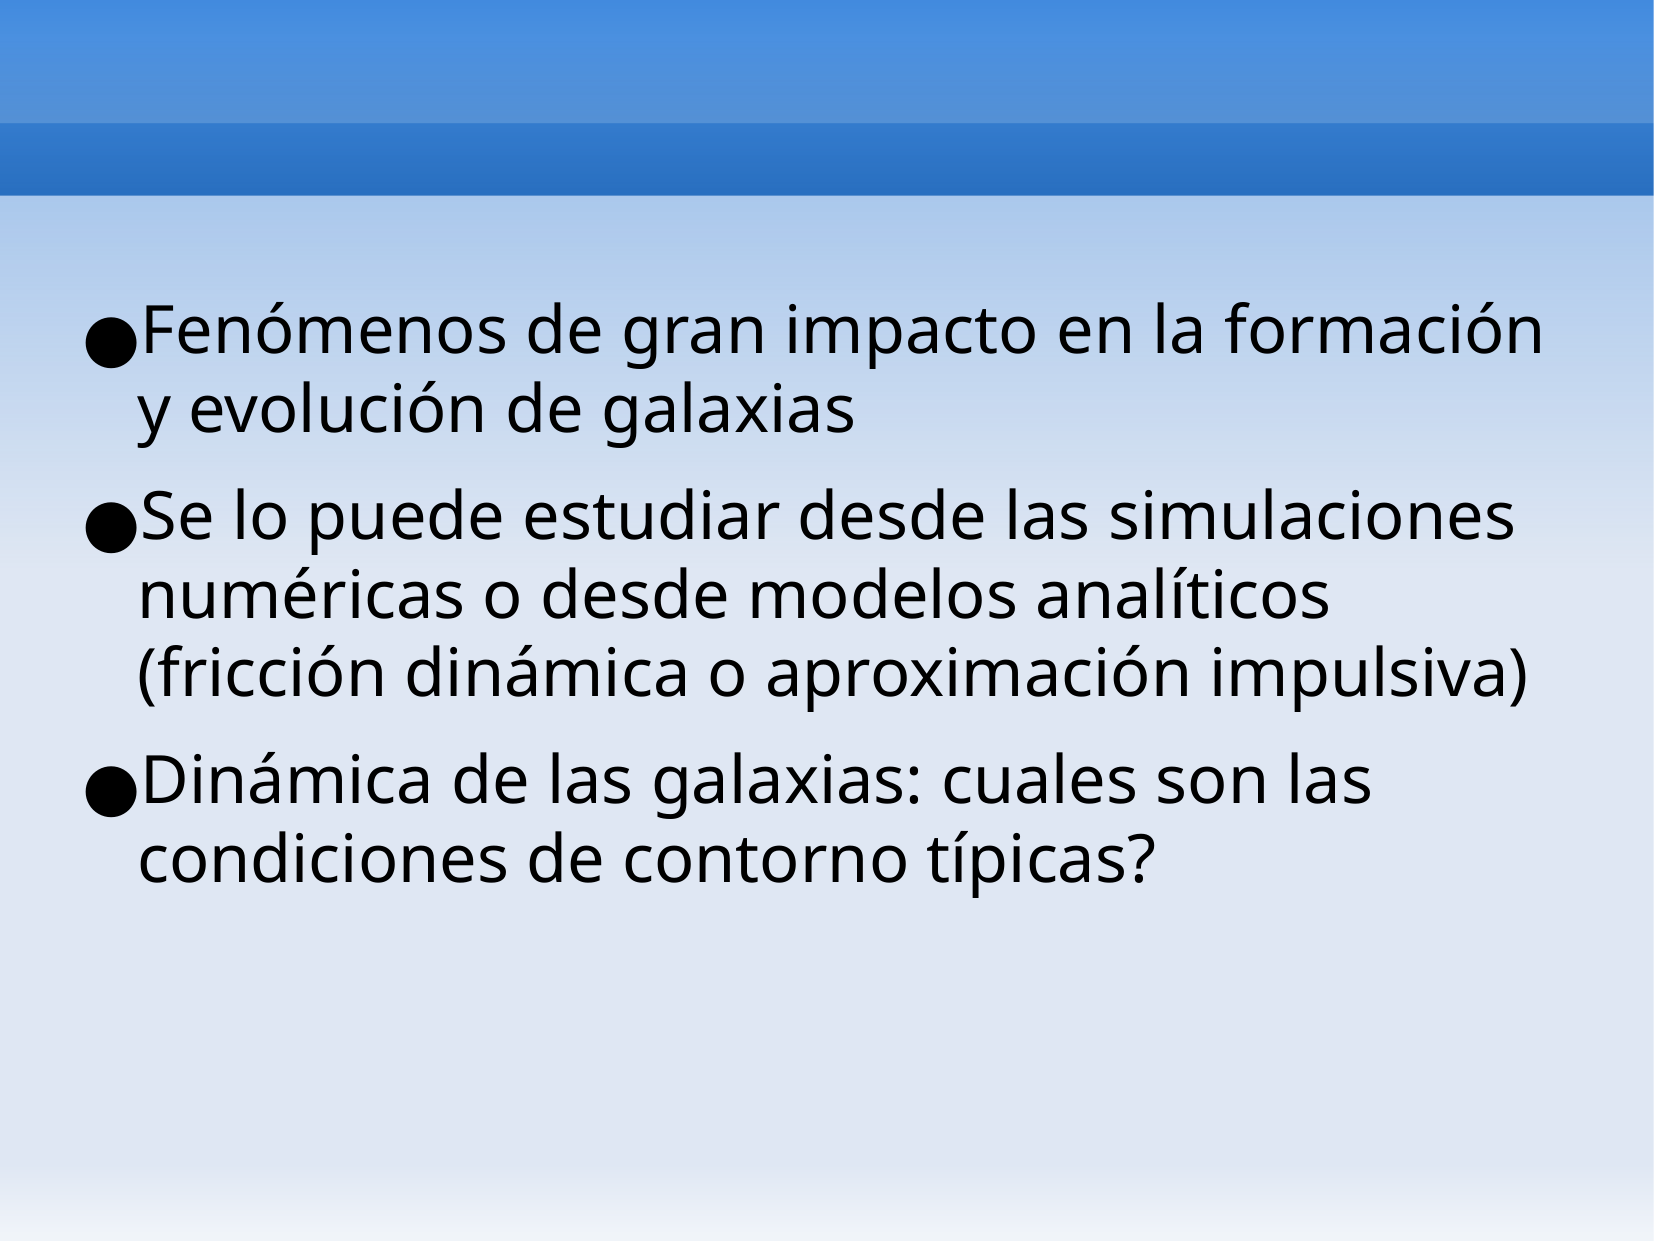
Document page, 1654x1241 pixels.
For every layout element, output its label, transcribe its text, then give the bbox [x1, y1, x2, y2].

list Fenómenos de gran impacto en la formación y evolución de galaxias Se lo puede estudiar desde las simulaciones numéricas o desde modelos analíticos (fricción dinámica o aproximación impulsiva) Dinámica de las galaxias: cuales son las condiciones de contorno típicas? [82, 290, 1571, 1094]
picture [0, 0, 1654, 1241]
